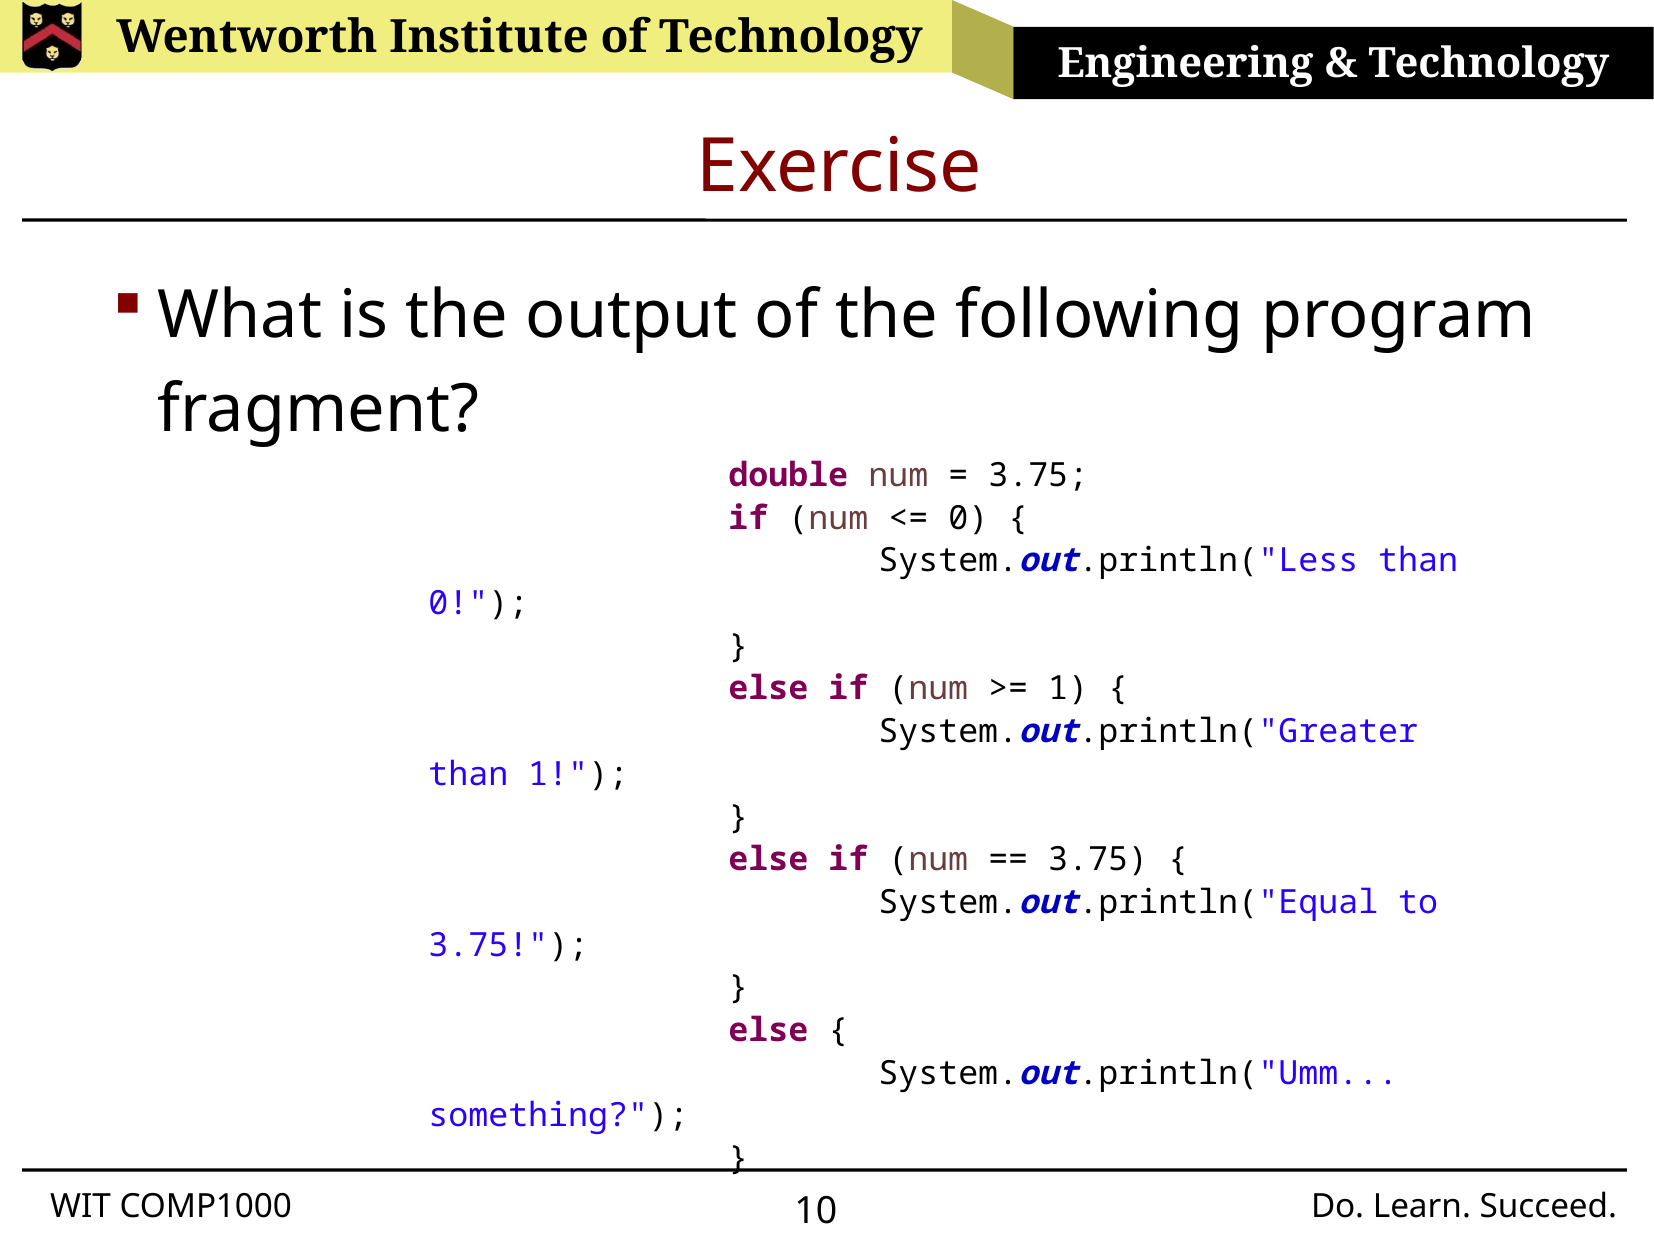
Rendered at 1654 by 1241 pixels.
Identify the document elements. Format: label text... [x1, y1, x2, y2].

title Exercise [201, 50, 1477, 257]
text_box What is the output of the following program fragment? [82, 257, 1571, 1076]
picture [22, 0, 82, 72]
text_box double num = 3.75; if (num <= 0) { System.out.println("Less than 0!"); } else if (num >= 1) { System.out.println("Greater than 1!"); } else if (num == 3.75) { System.out.println("Equal to 3.75!"); } else { System.out.println("Umm... something?"); } [413, 443, 1477, 1184]
